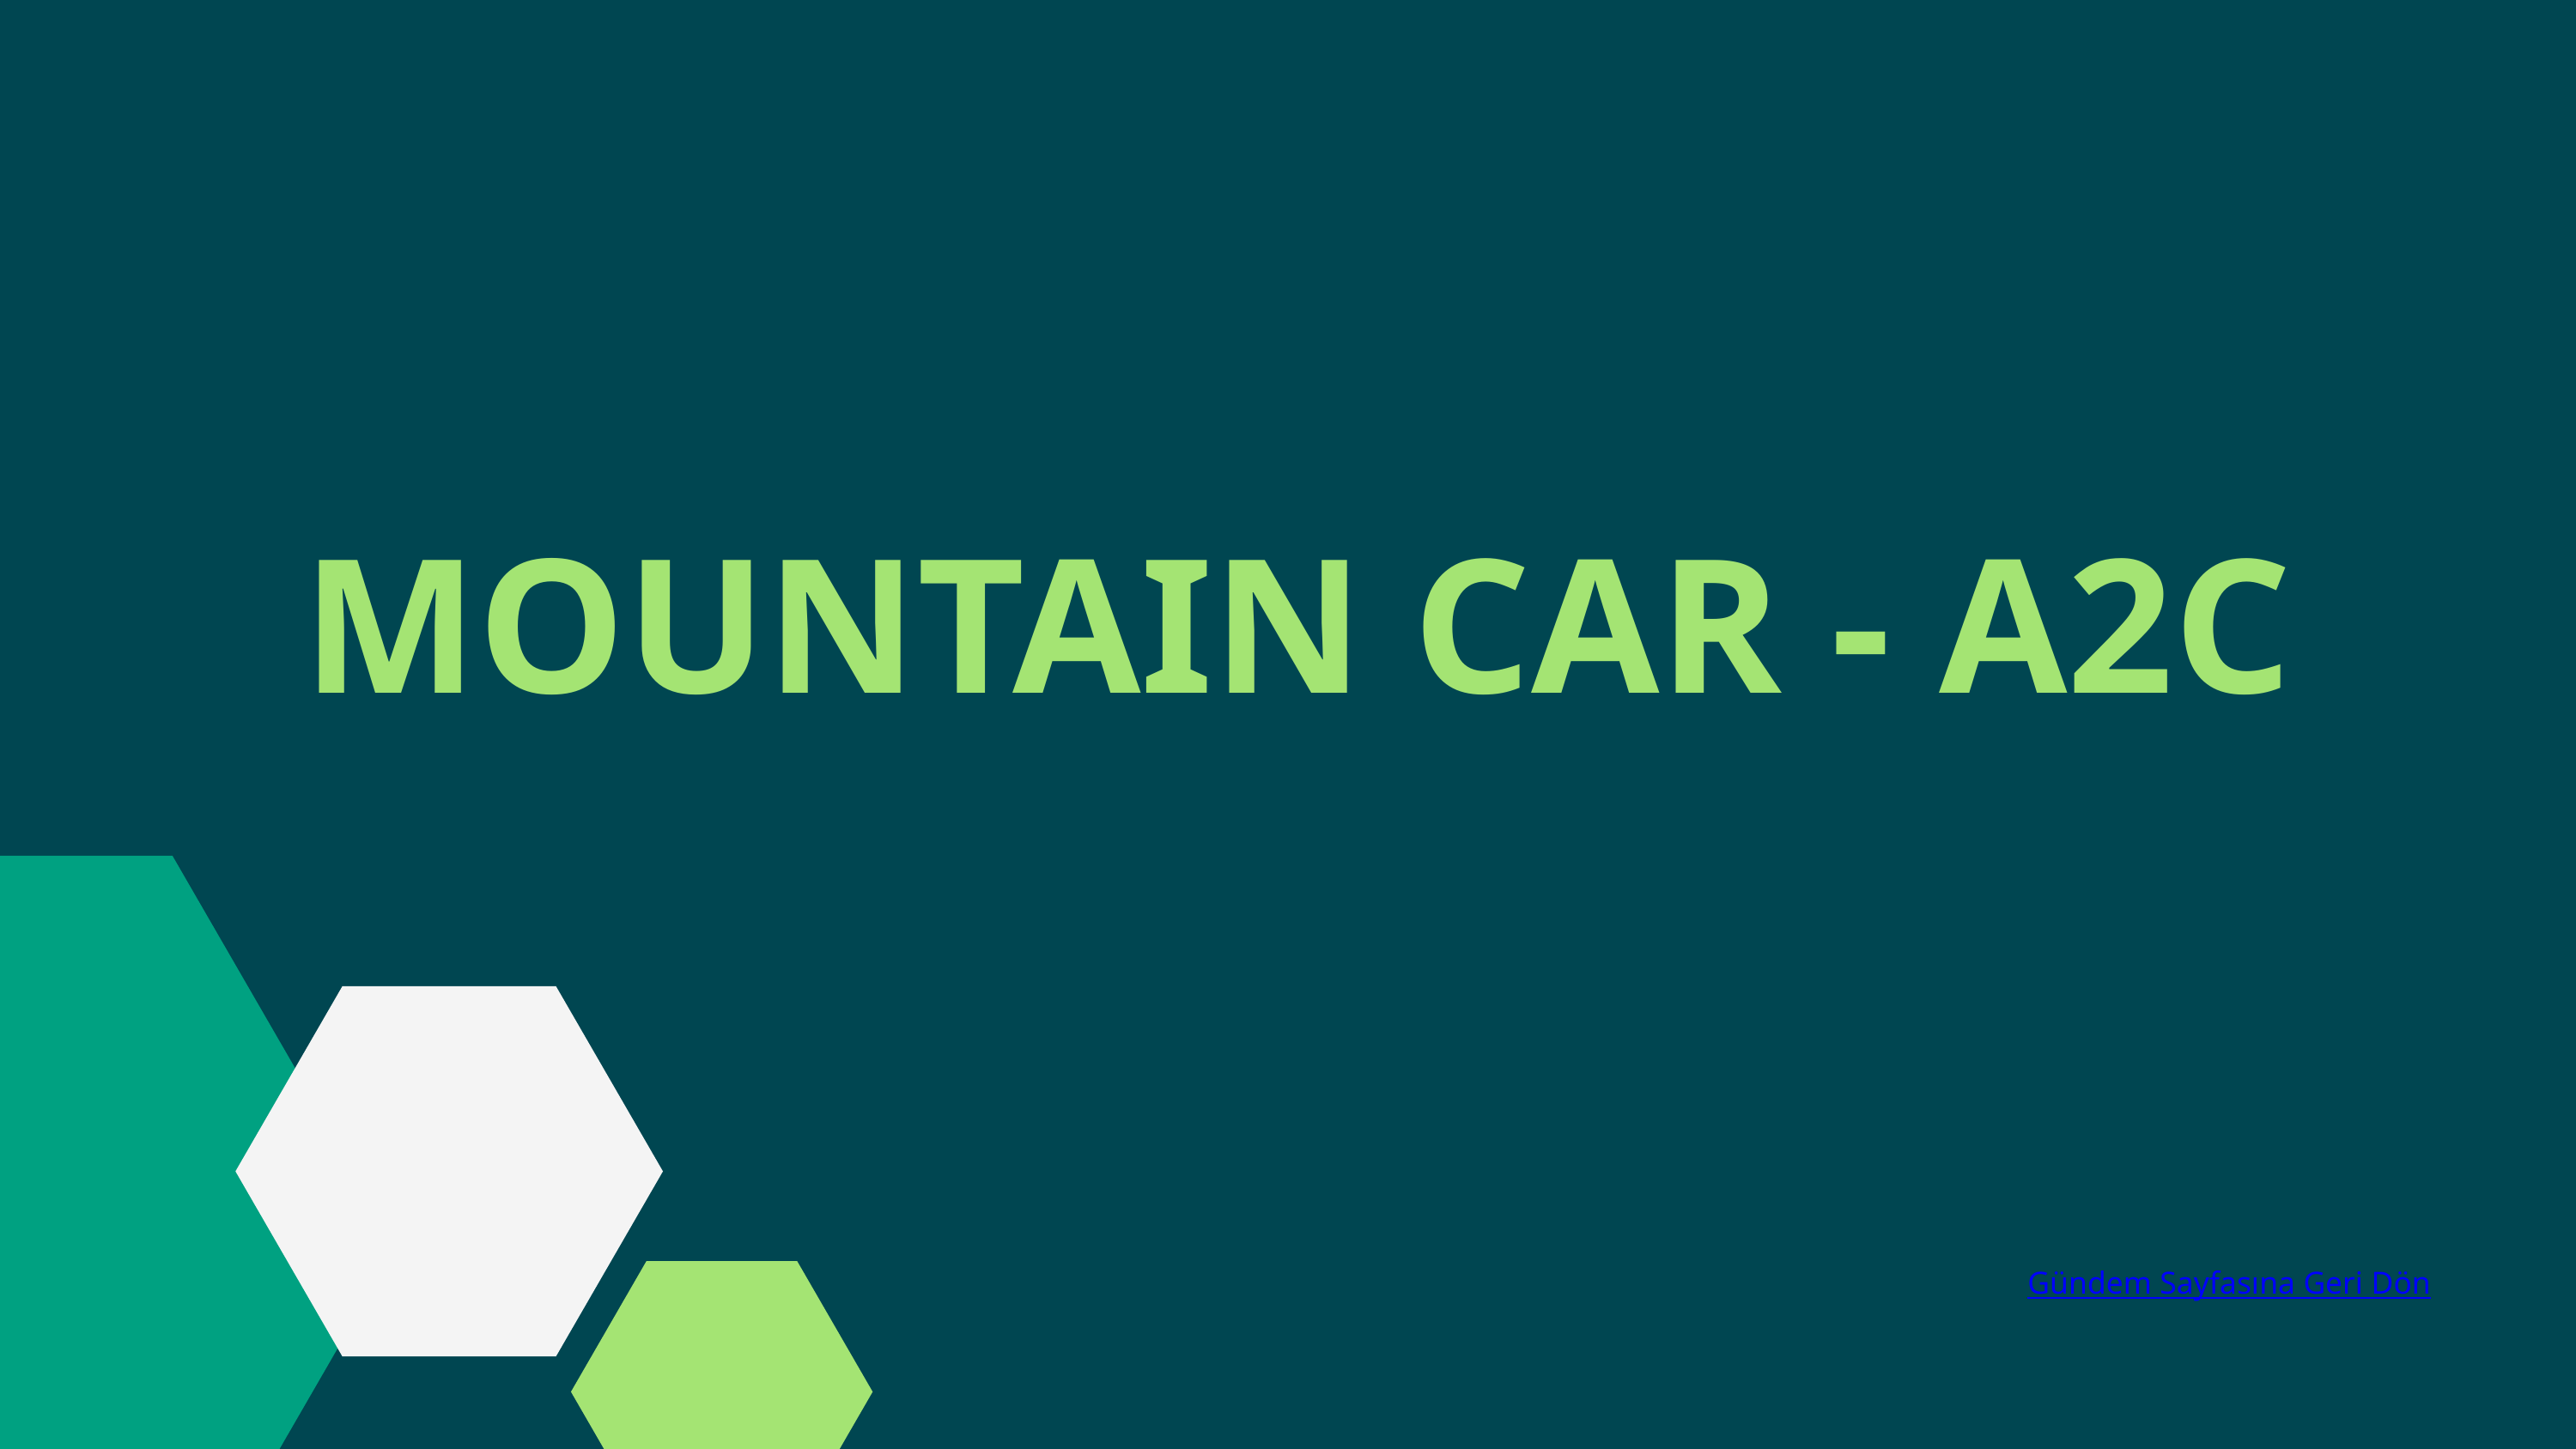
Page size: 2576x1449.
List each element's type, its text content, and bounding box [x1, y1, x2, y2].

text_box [570, 1260, 873, 1449]
text_box Gündem Sayfasına Geri Dön [1694, 1263, 2432, 1306]
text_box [234, 985, 664, 1357]
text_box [0, 855, 398, 1449]
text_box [301, 506, 2383, 857]
